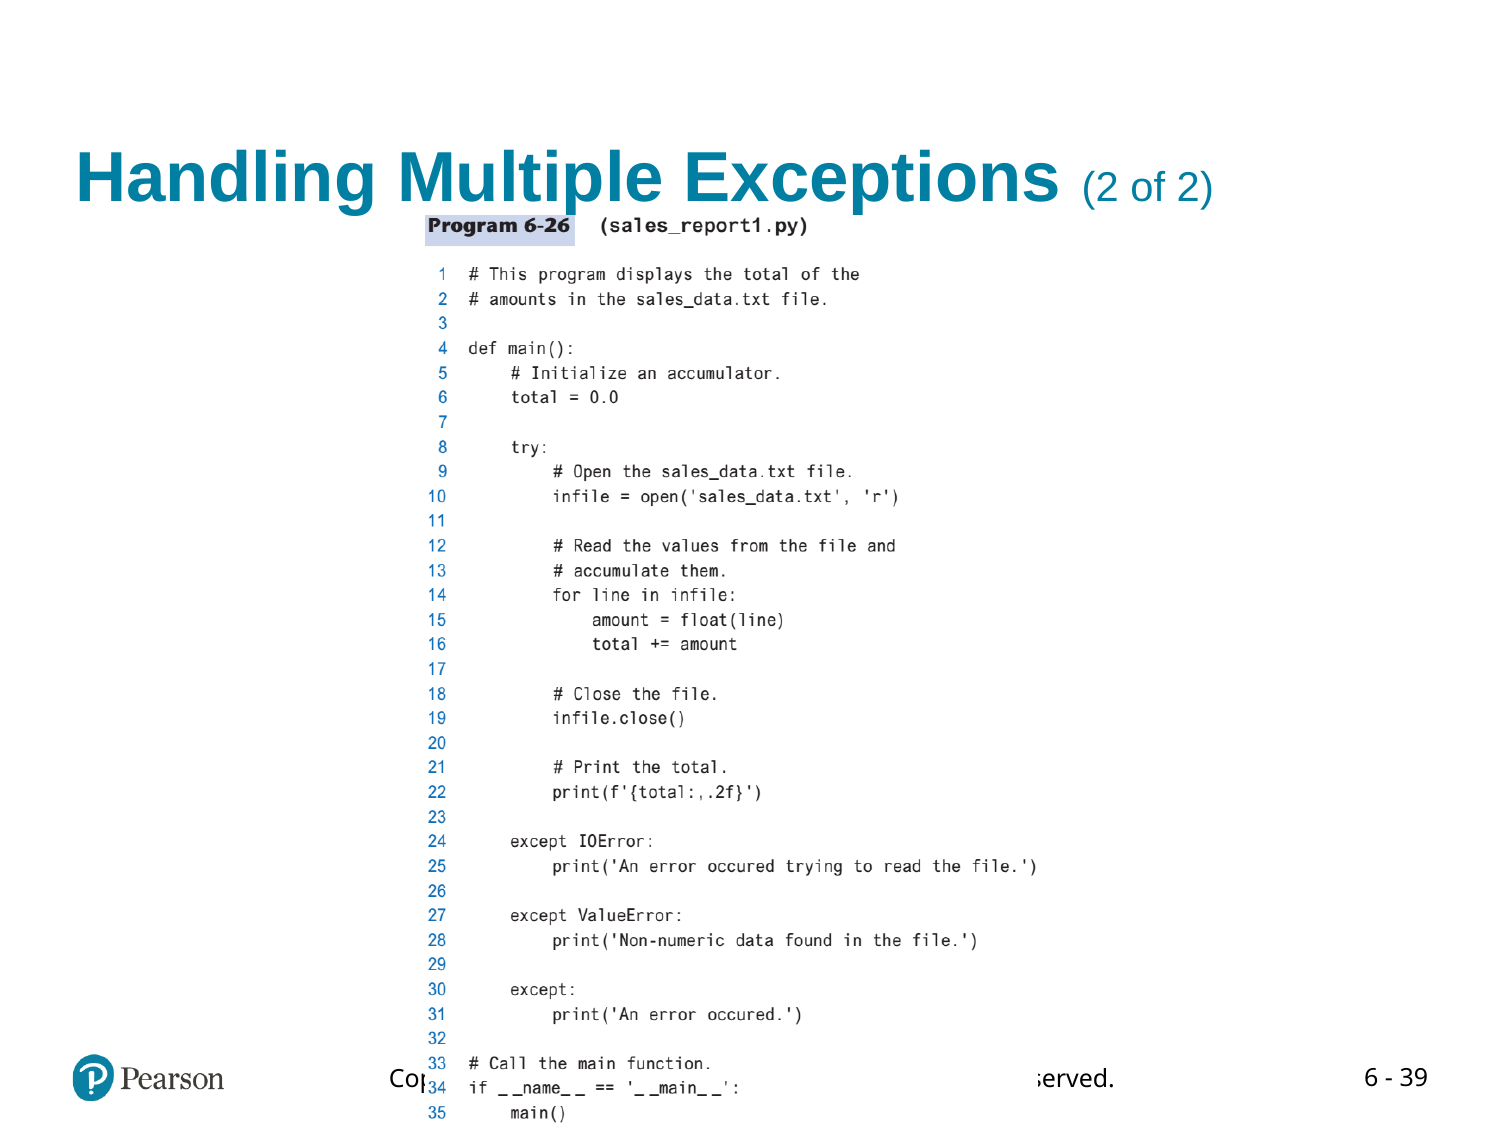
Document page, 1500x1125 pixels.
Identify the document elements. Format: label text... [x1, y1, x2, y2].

picture [81, 1064, 107, 1089]
picture [99, 1054, 224, 1101]
picture [424, 214, 1038, 1125]
picture [72, 1087, 83, 1101]
title Handling Multiple Exceptions (2 of 2) [75, 35, 1425, 216]
picture [72, 1054, 89, 1072]
